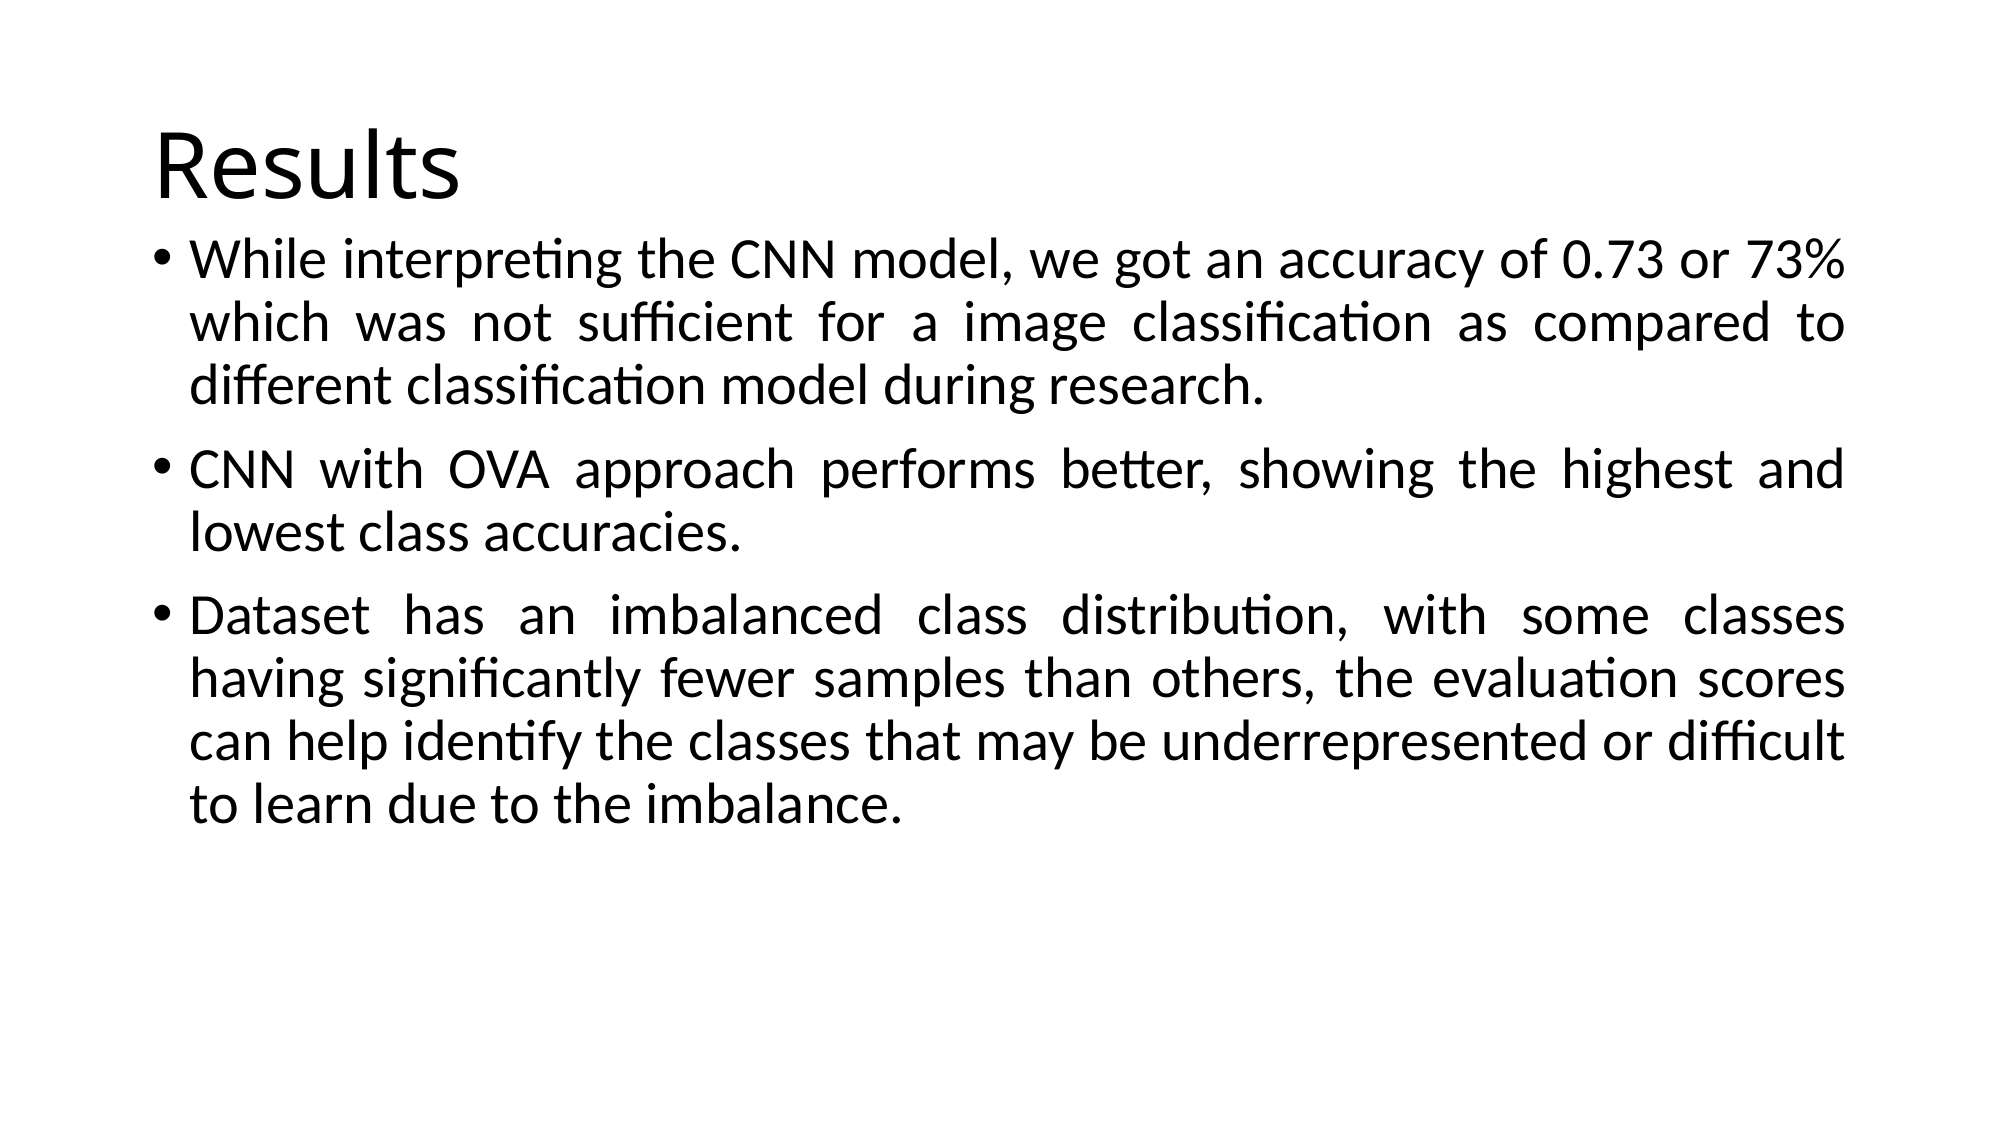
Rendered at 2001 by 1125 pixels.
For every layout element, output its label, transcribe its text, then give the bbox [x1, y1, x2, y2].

list While interpreting the CNN model, we got an accuracy of 0.73 or 73% which was not sufficient for a image classification as compared to different classification model during research. CNN with OVA approach performs better, showing the highest and lowest class accuracies. Dataset has an imbalanced class distribution, with some classes having significantly fewer samples than others, the evaluation scores can help identify the classes that may be underrepresented or difficult to learn due to the imbalance. [137, 221, 1863, 1047]
title Results [137, 59, 1863, 221]
